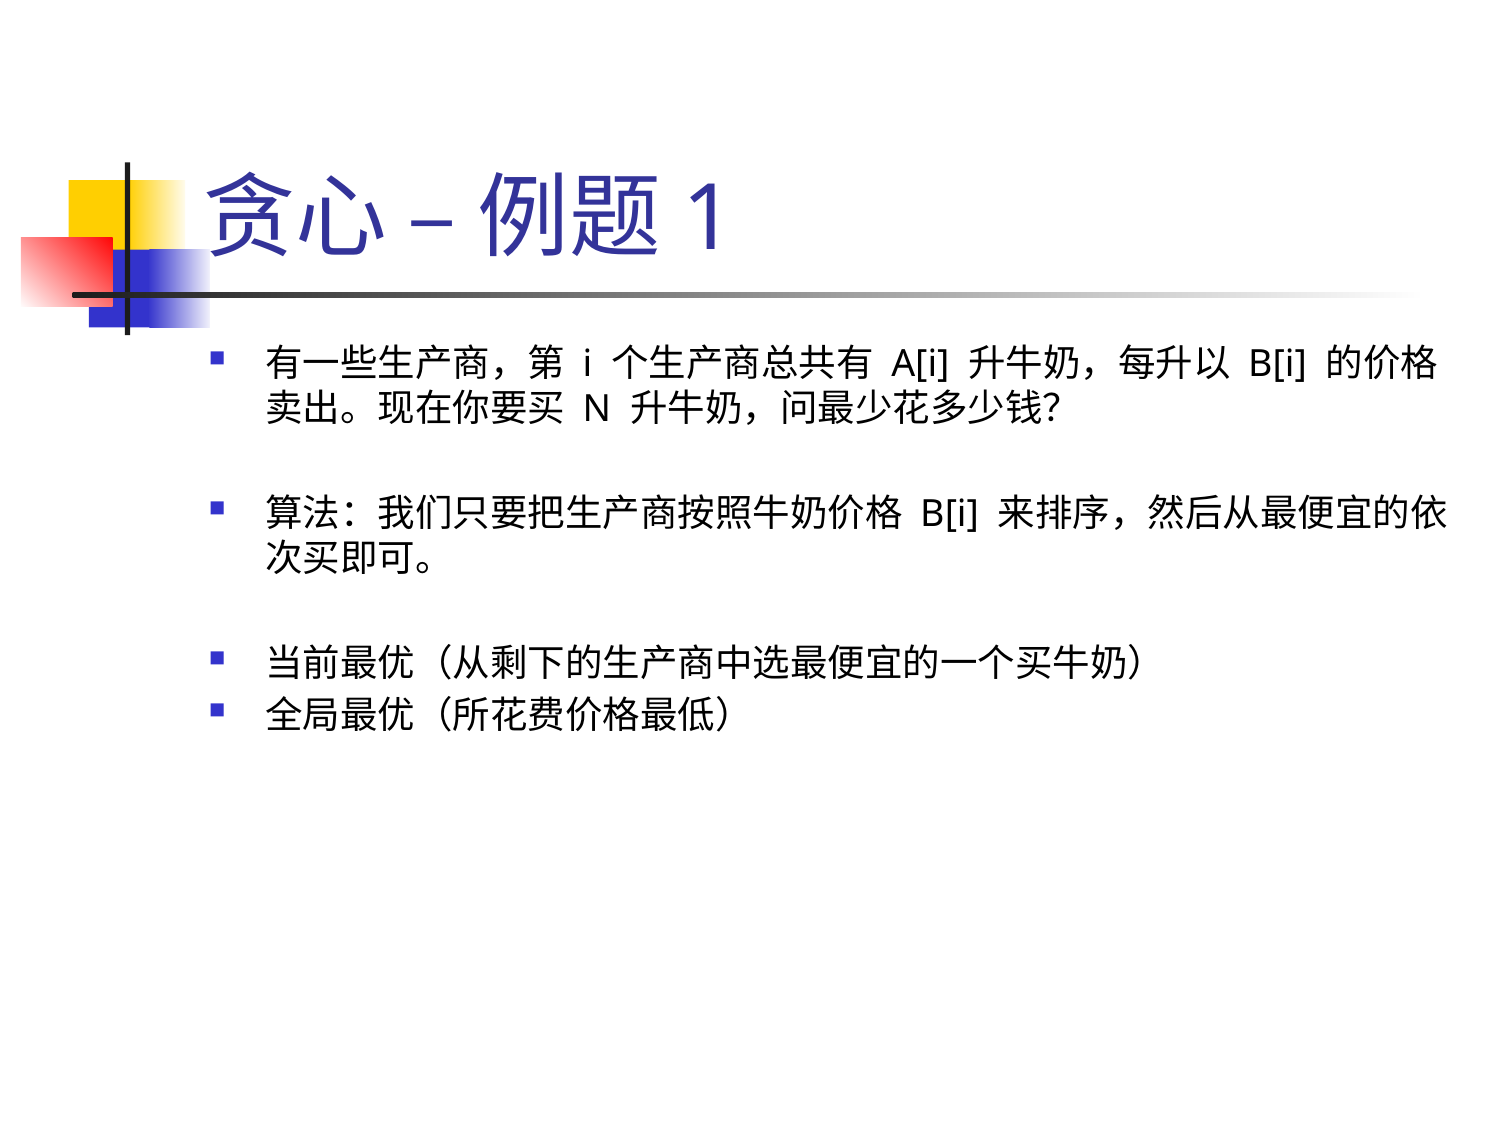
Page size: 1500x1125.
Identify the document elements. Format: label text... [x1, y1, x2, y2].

title 贪心 – 例题1 [188, 34, 1468, 276]
list 有一些生产商，第 i 个生产商总共有 A[i] 升牛奶，每升以 B[i] 的价格卖出。现在你要买 N 升牛奶，问最少花多少钱？ 算法：我们只要把生产商按照牛奶价格 B[i] 来排序，然后从最便宜的依次买即可。 当前最优（从剩下的生产商中选最便宜的一个买牛奶） 全局最优（所花费价格最低） [193, 330, 1470, 1007]
